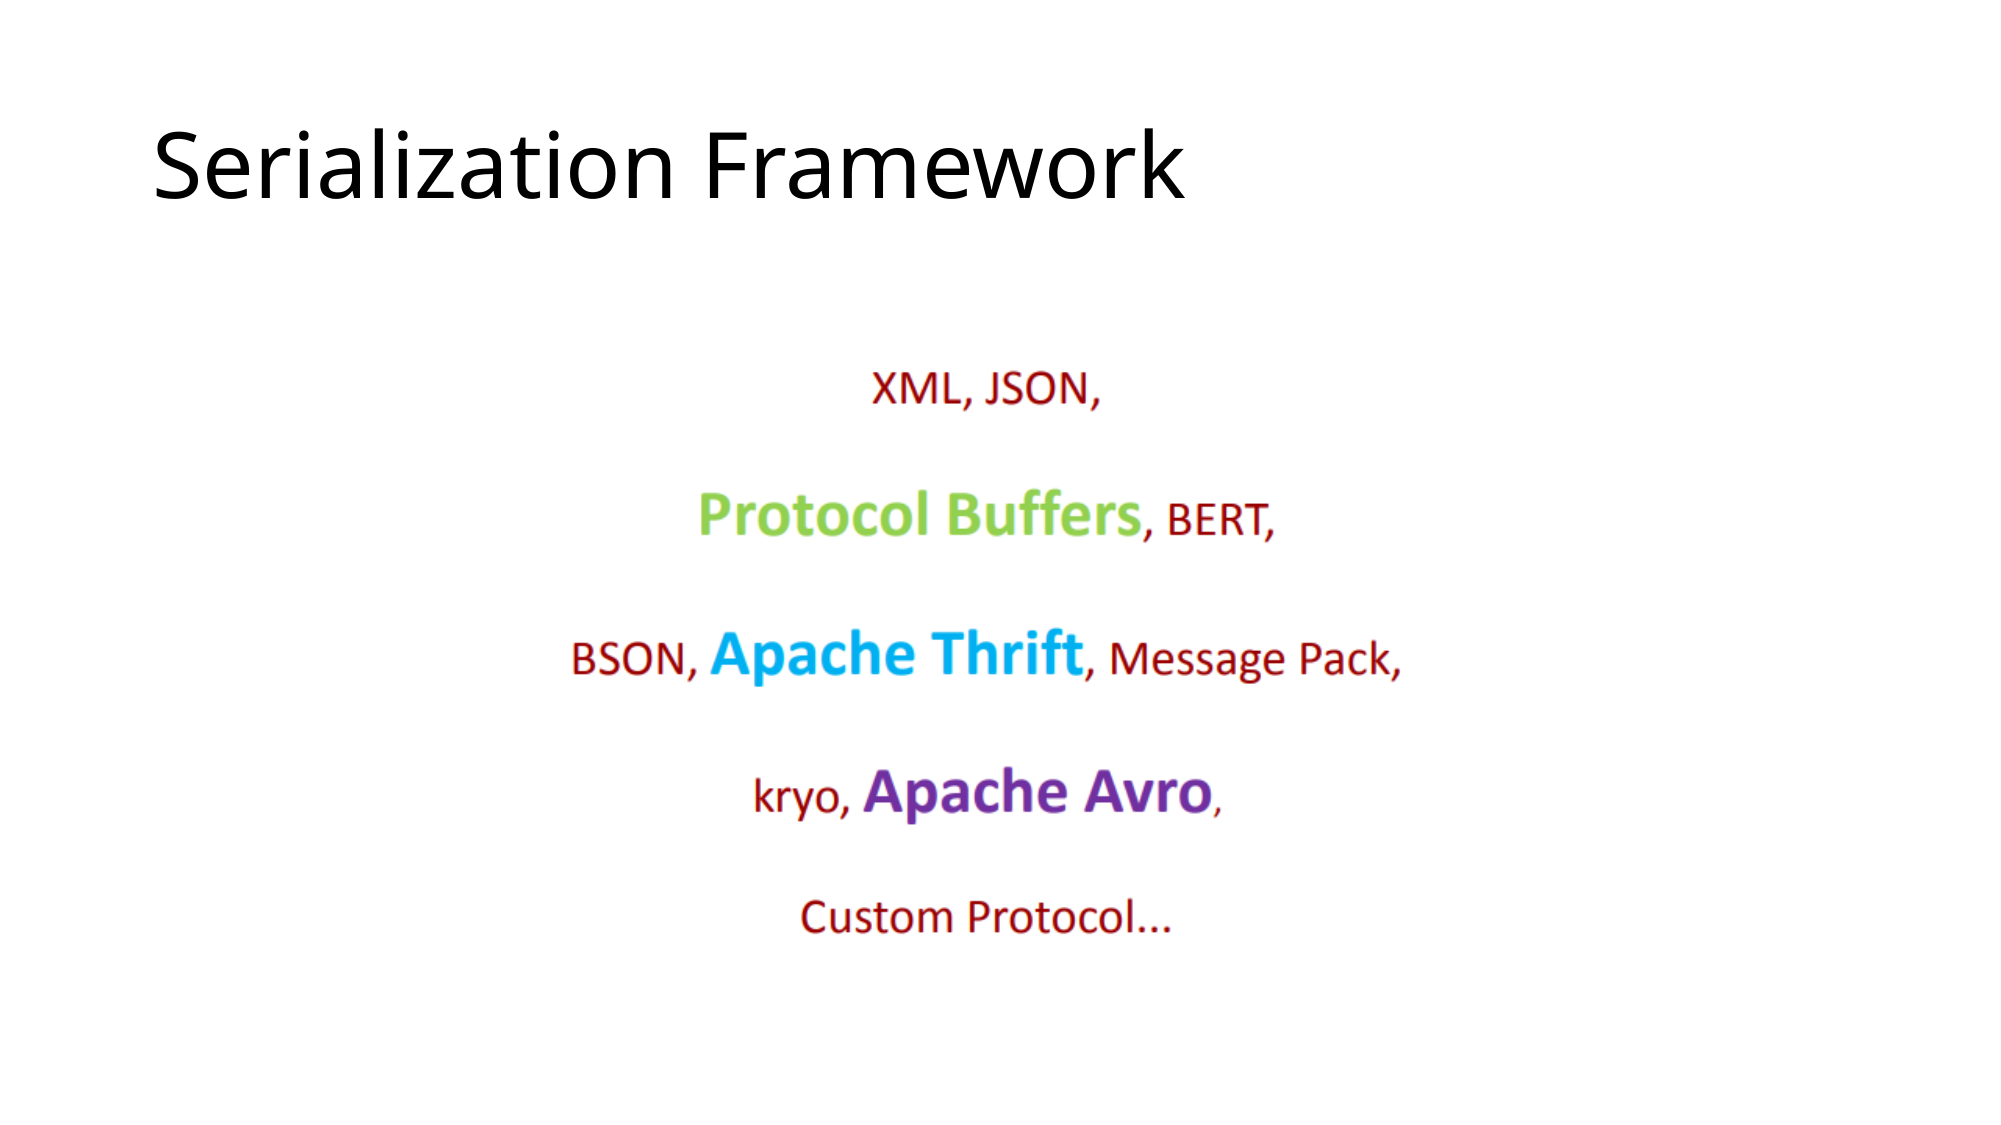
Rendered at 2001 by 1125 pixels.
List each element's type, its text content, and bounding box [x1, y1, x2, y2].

title Serialization Framework [137, 59, 1863, 278]
picture [263, 299, 1736, 1003]
